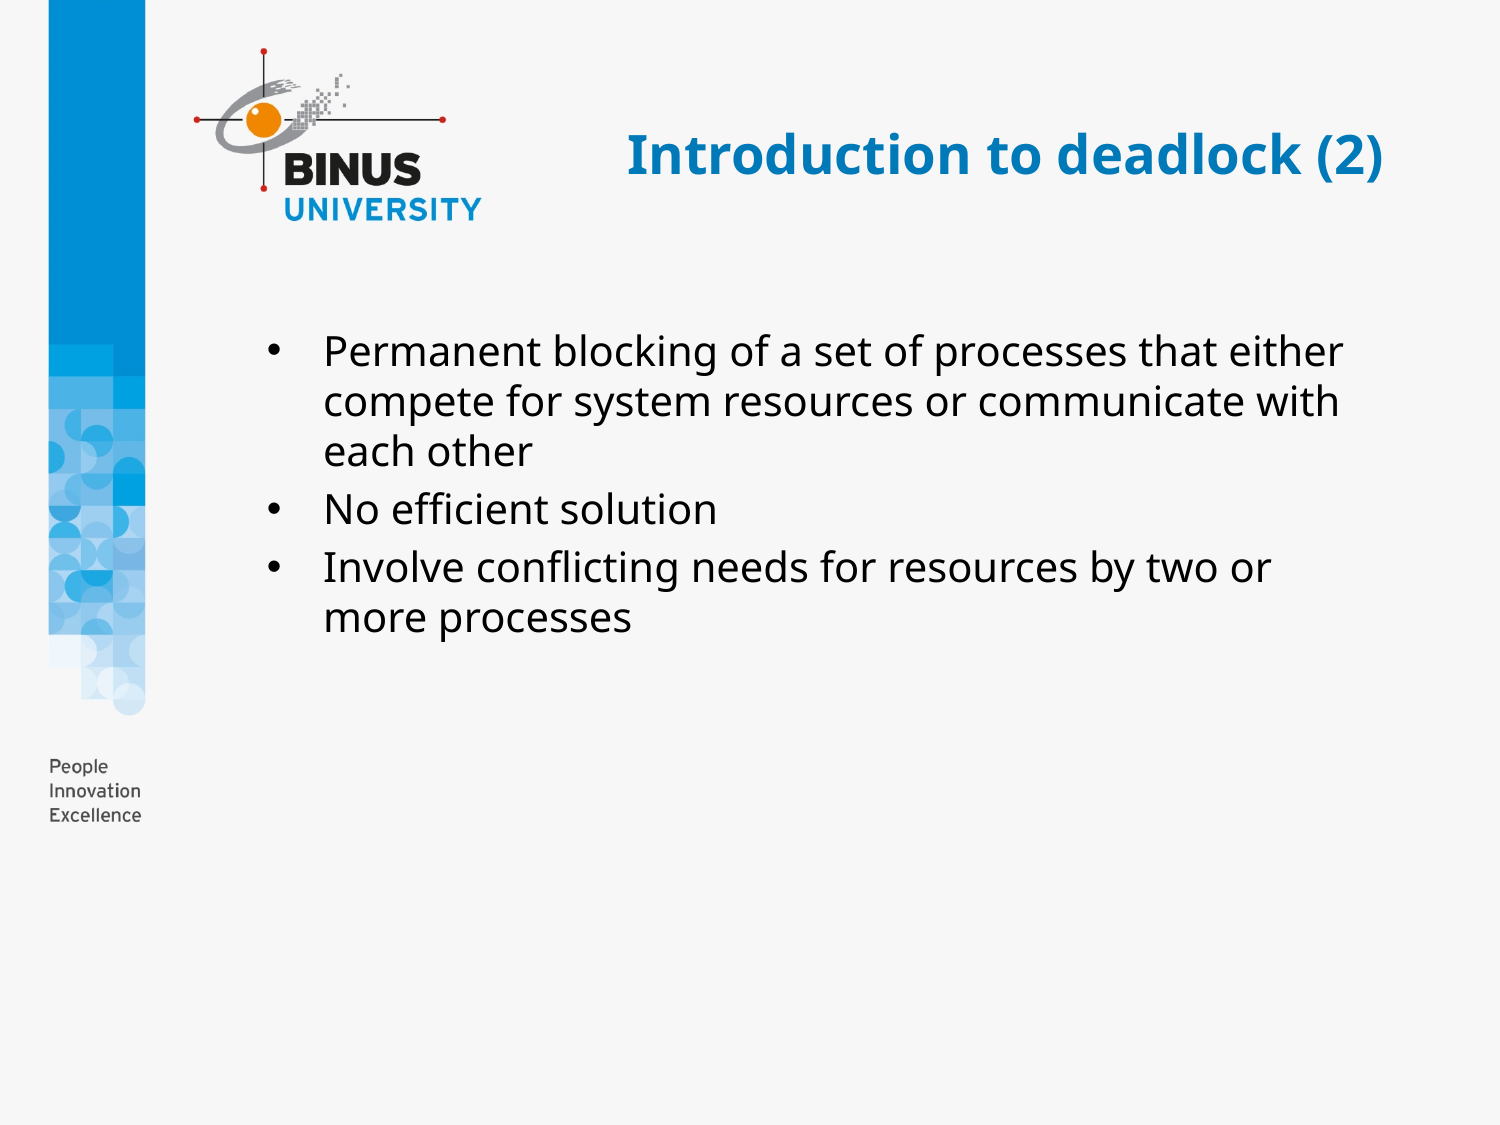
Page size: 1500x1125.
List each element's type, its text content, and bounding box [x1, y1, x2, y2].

title Introduction to deadlock (2) [612, 87, 1438, 218]
text_box [187, 312, 1375, 918]
list Permanent blocking of a set of processes that either compete for system resources or communicate with each other No efficient solution Involve conflicting needs for resources by two or more processes [251, 316, 1374, 816]
picture [0, 0, 1500, 845]
